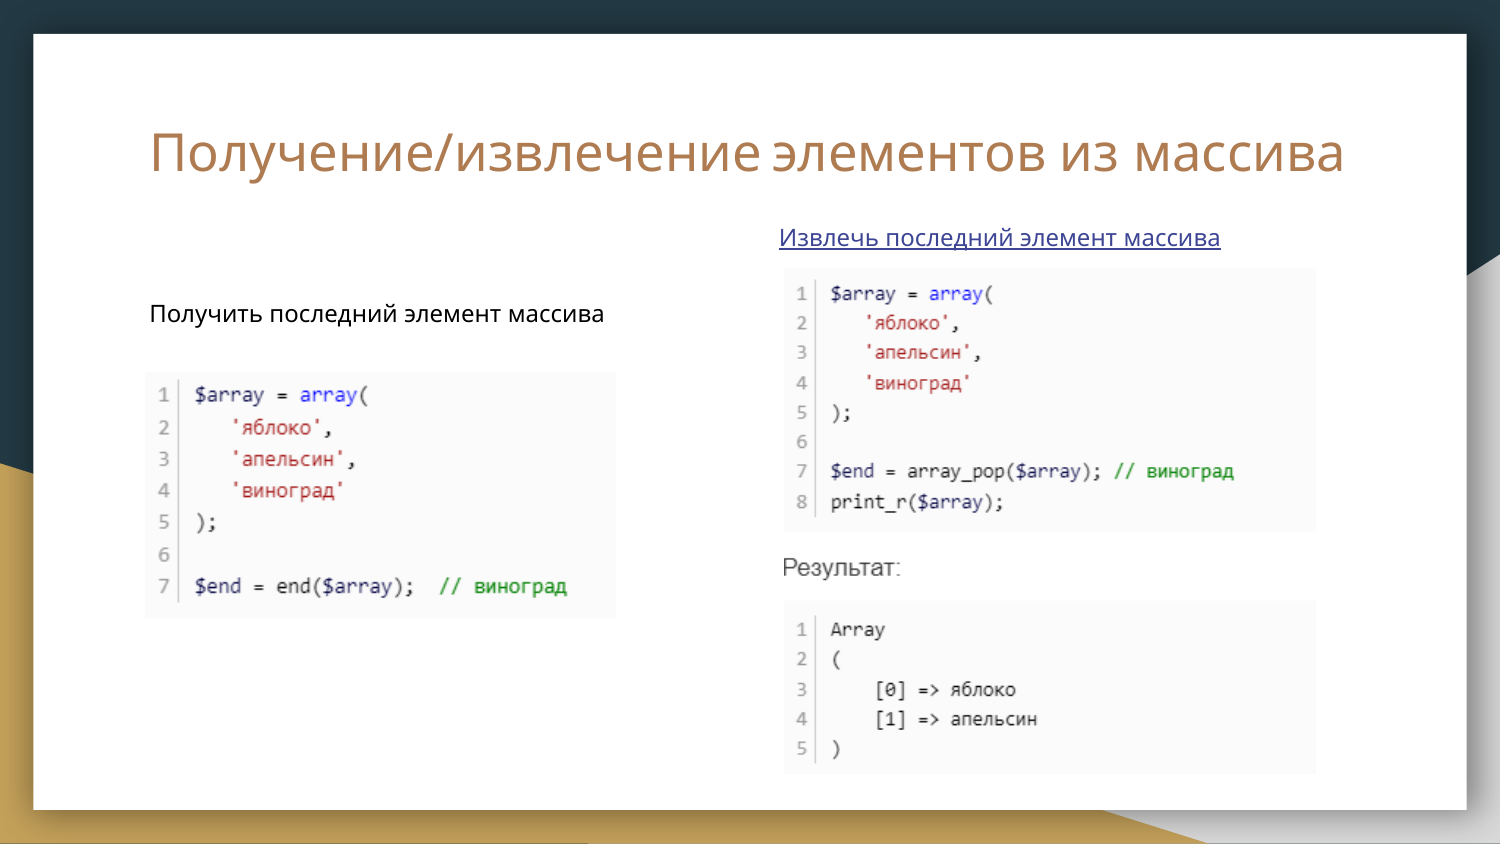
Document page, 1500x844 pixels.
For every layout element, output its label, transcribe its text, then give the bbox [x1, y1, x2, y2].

text_box Получить последний элемент массива [134, 277, 627, 342]
picture [783, 268, 1316, 774]
text_box Извлечь последний элемент массива [763, 200, 1257, 271]
picture [144, 372, 616, 621]
title Получение/извлечение элементов из массива [134, 103, 1366, 261]
